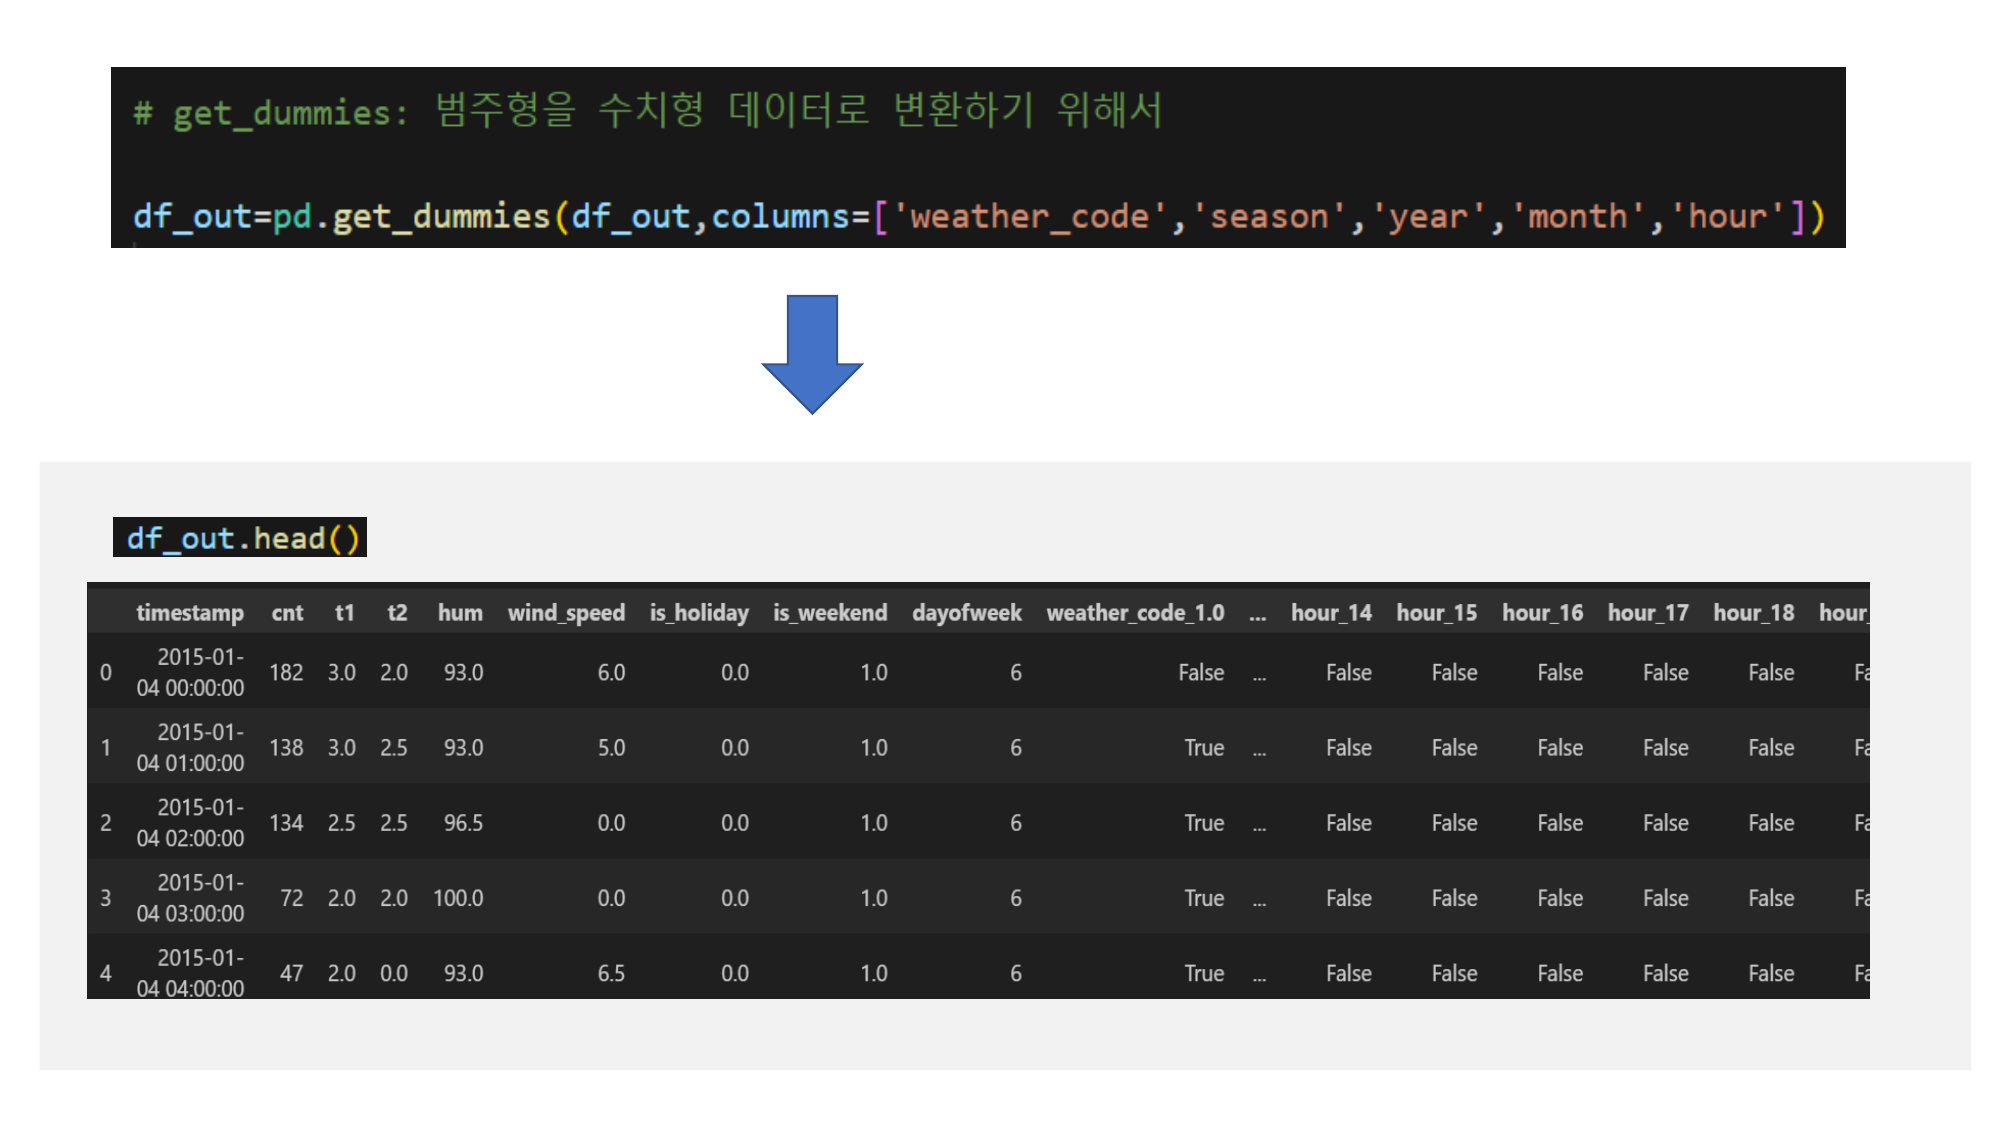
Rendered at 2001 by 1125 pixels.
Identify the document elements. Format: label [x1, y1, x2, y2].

picture [87, 582, 1870, 999]
picture [111, 67, 1846, 248]
text_box [39, 461, 1972, 1071]
text_box [760, 294, 865, 416]
picture [113, 517, 367, 557]
